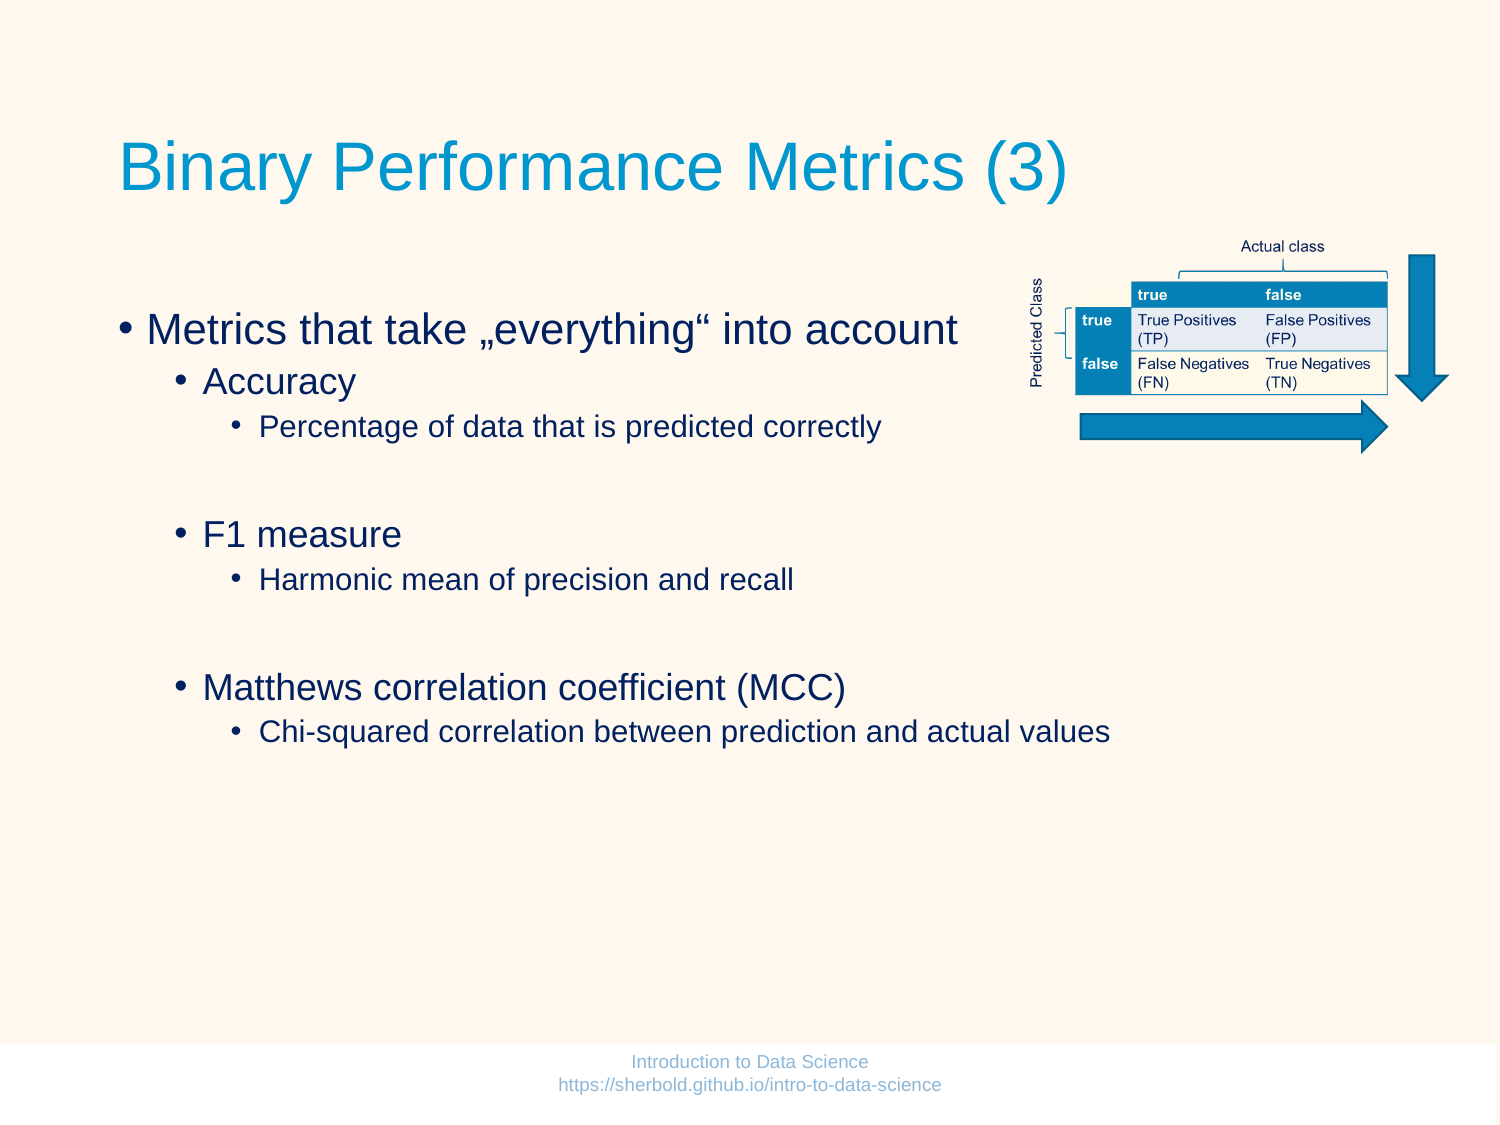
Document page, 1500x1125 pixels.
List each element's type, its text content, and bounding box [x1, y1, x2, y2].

picture [1021, 231, 1388, 401]
title Binary Performance Metrics (3) [103, 59, 1397, 278]
picture [1084, 316, 1096, 325]
text_box [1394, 254, 1450, 403]
footer Introduction to Data Science https://sherbold.github.io/intro-to-data-science [496, 1042, 1004, 1103]
text_box [1079, 409, 1389, 455]
picture [1132, 308, 1388, 393]
